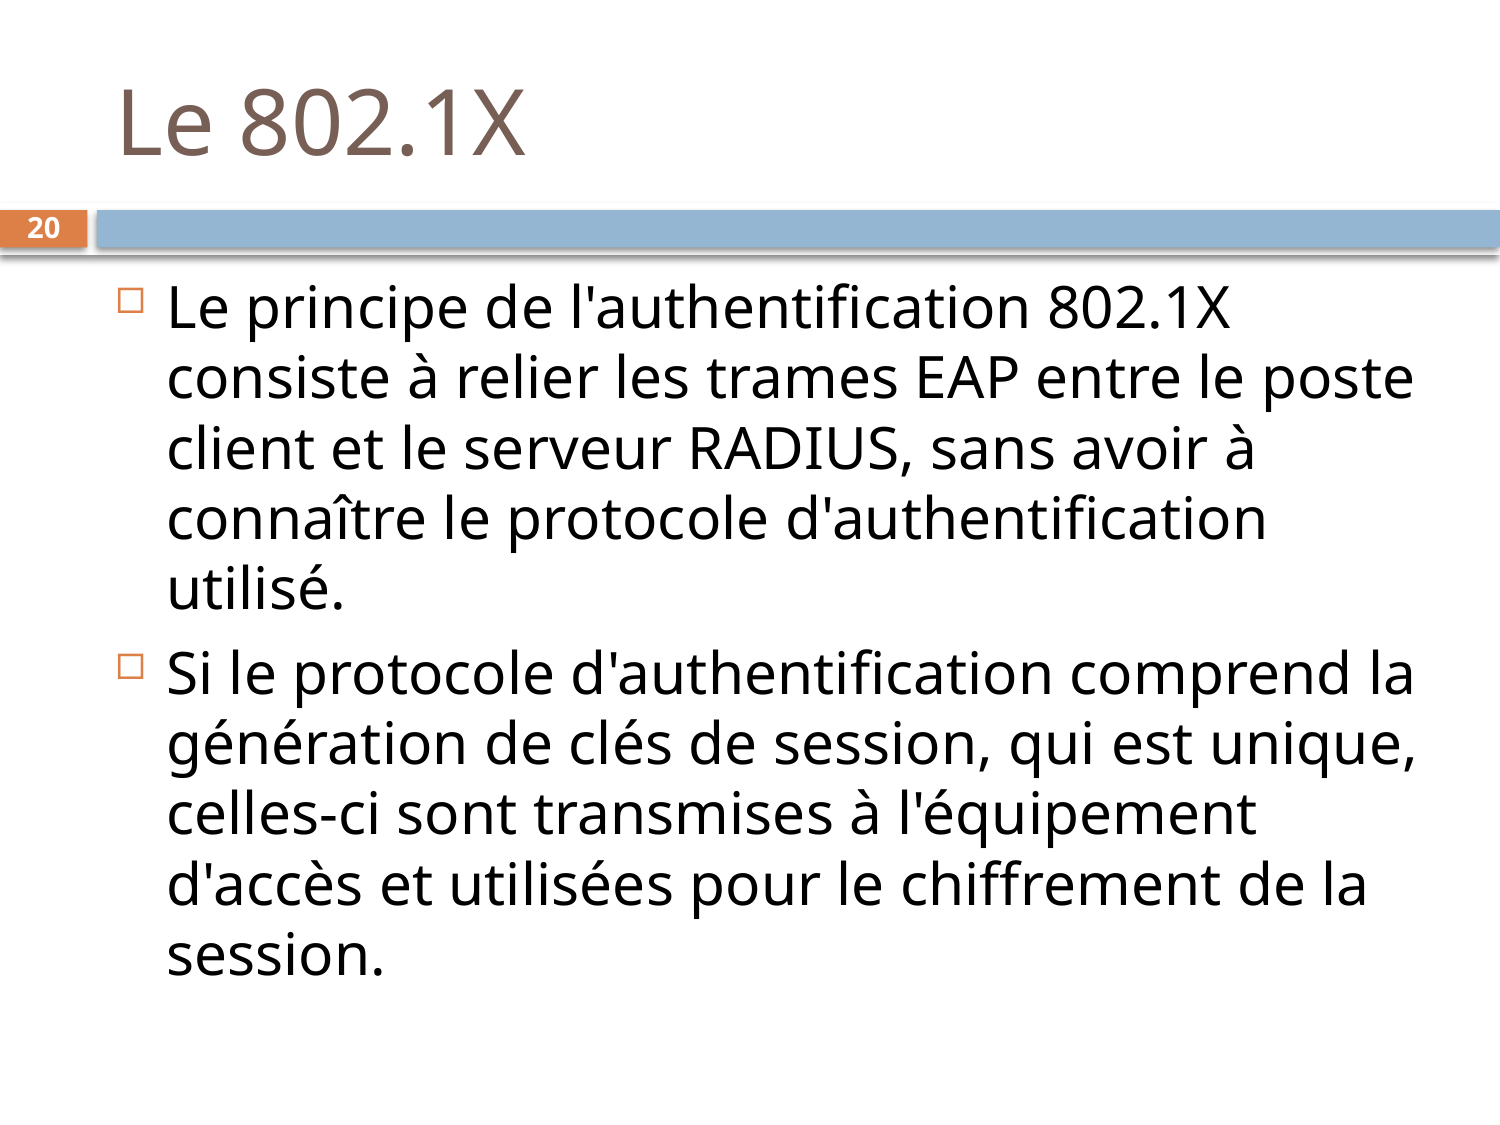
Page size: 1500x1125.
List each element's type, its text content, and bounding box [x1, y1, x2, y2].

slide_number 20 [0, 208, 88, 249]
title Le 802.1X [100, 37, 1438, 200]
list Le principe de l'authentification 802.1X consiste à relier les trames EAP entre le poste client et le serveur RADIUS, sans avoir à connaître le protocole d'authentification utilisé. Si le protocole d'authentification comprend la génération de clés de session, qui est unique, celles-ci sont transmises à l'équipement d'accès et utilisées pour le chiffrement de la session. [100, 262, 1438, 1000]
